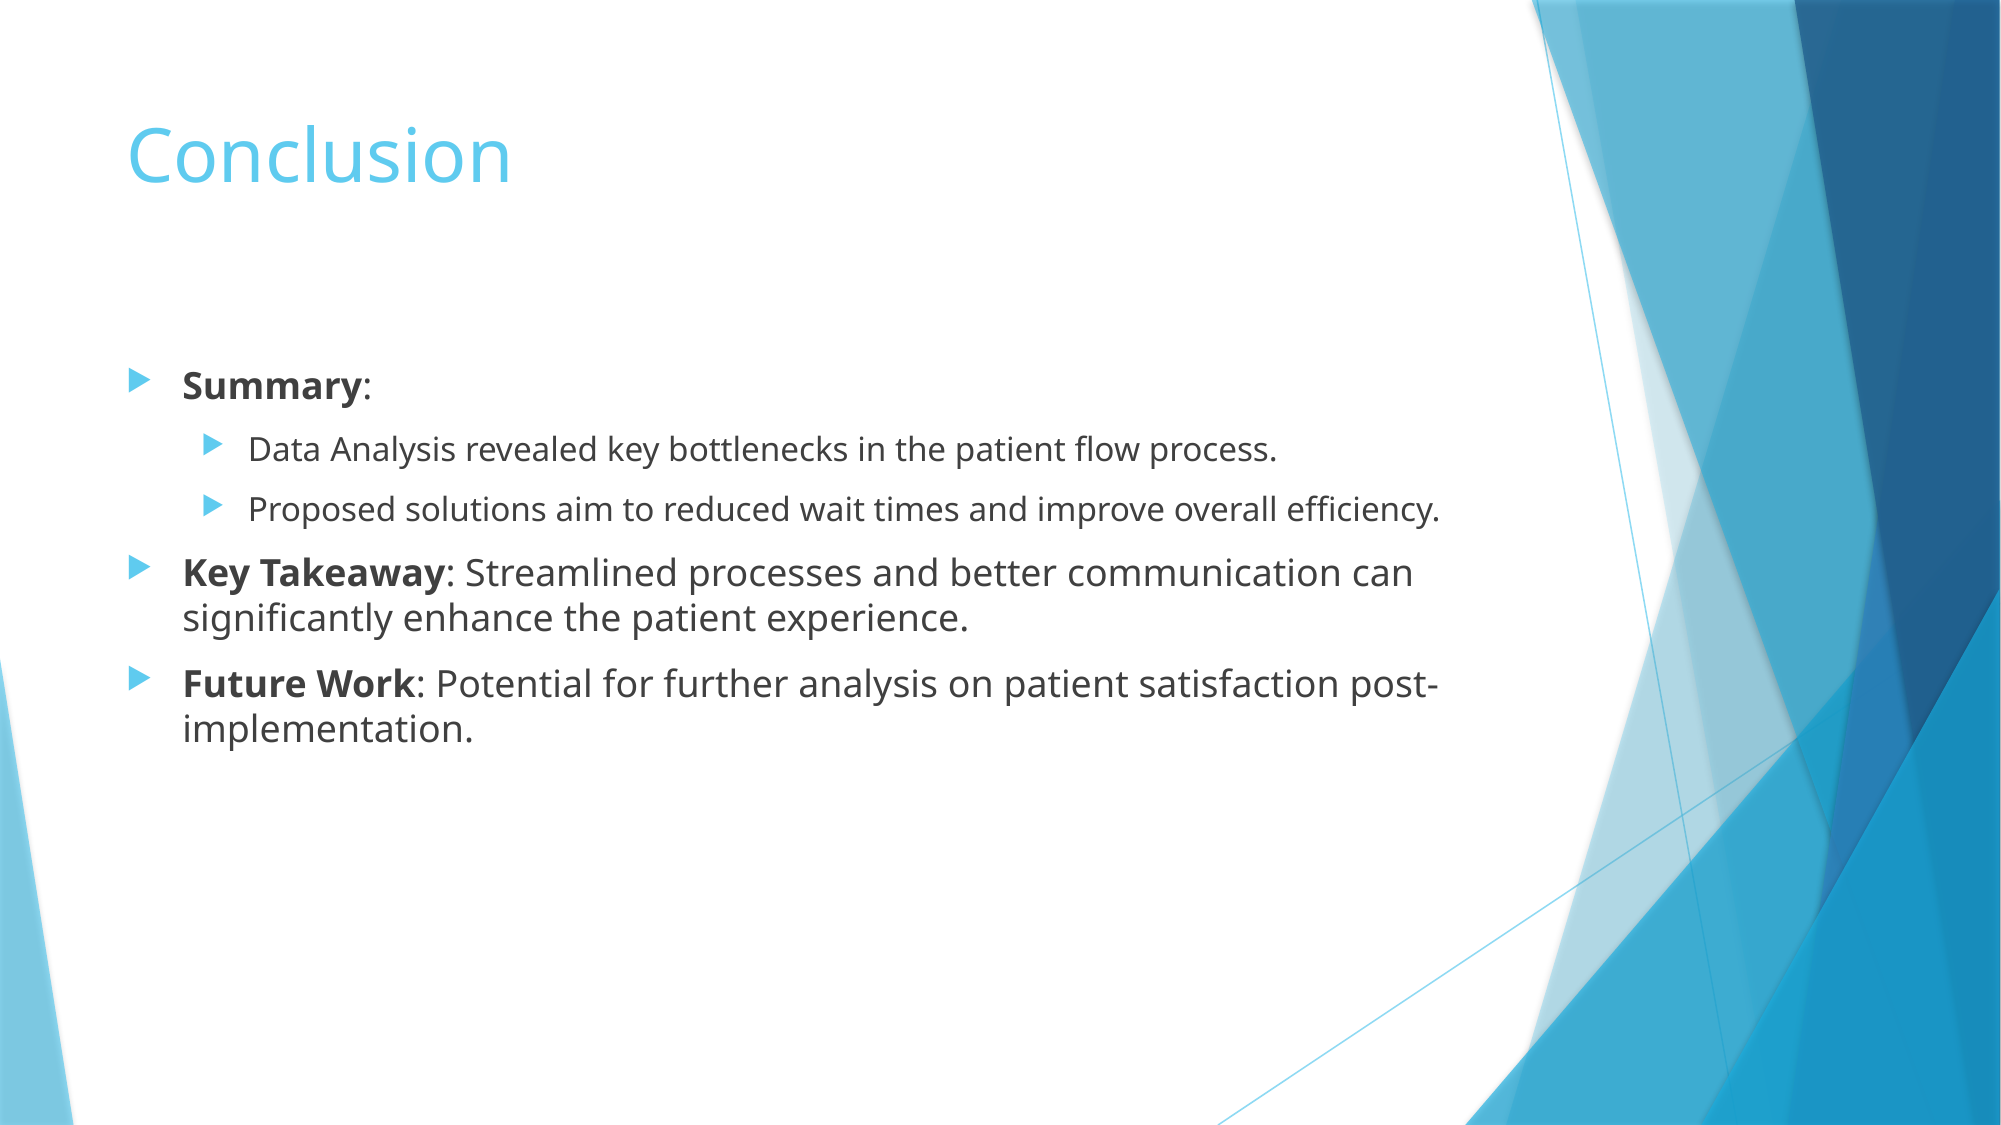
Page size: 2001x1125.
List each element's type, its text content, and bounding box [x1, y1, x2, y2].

title Conclusion [111, 99, 1522, 317]
list Summary: Data Analysis revealed key bottlenecks in the patient flow process. Proposed solutions aim to reduced wait times and improve overall efficiency. Key Takeaway: Streamlined processes and better communication can significantly enhance the patient experience. Future Work: Potential for further analysis on patient satisfaction post-implementation. [111, 354, 1522, 992]
